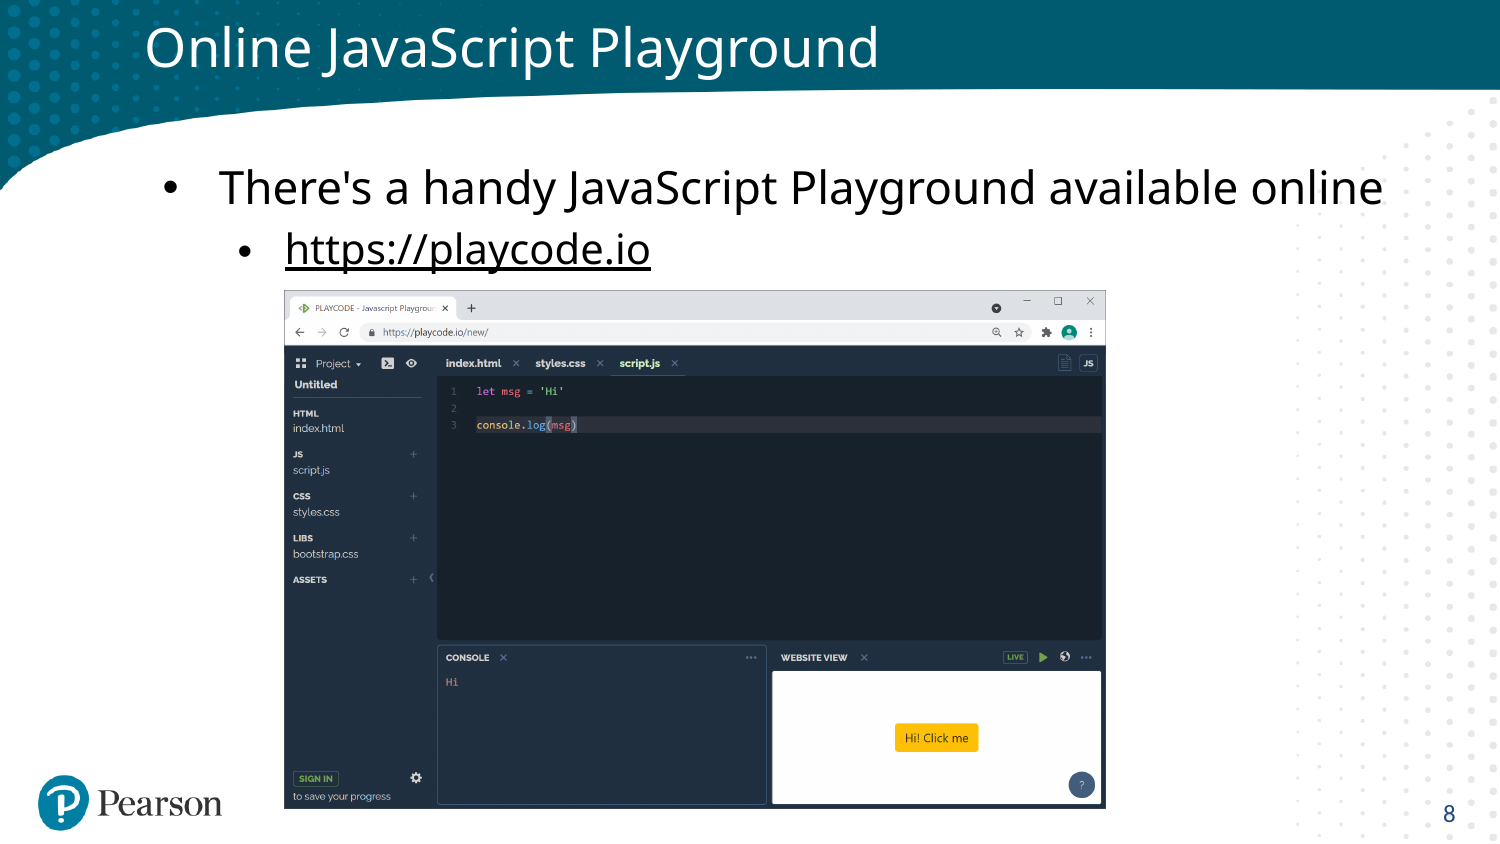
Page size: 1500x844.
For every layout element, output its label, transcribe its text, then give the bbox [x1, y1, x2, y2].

picture [0, 90, 1500, 844]
list There's a handy JavaScript Playground available online https://playcode.io [147, 151, 1469, 766]
text_box 8 [1406, 759, 1493, 835]
title Online JavaScript Playground [130, 6, 1369, 98]
